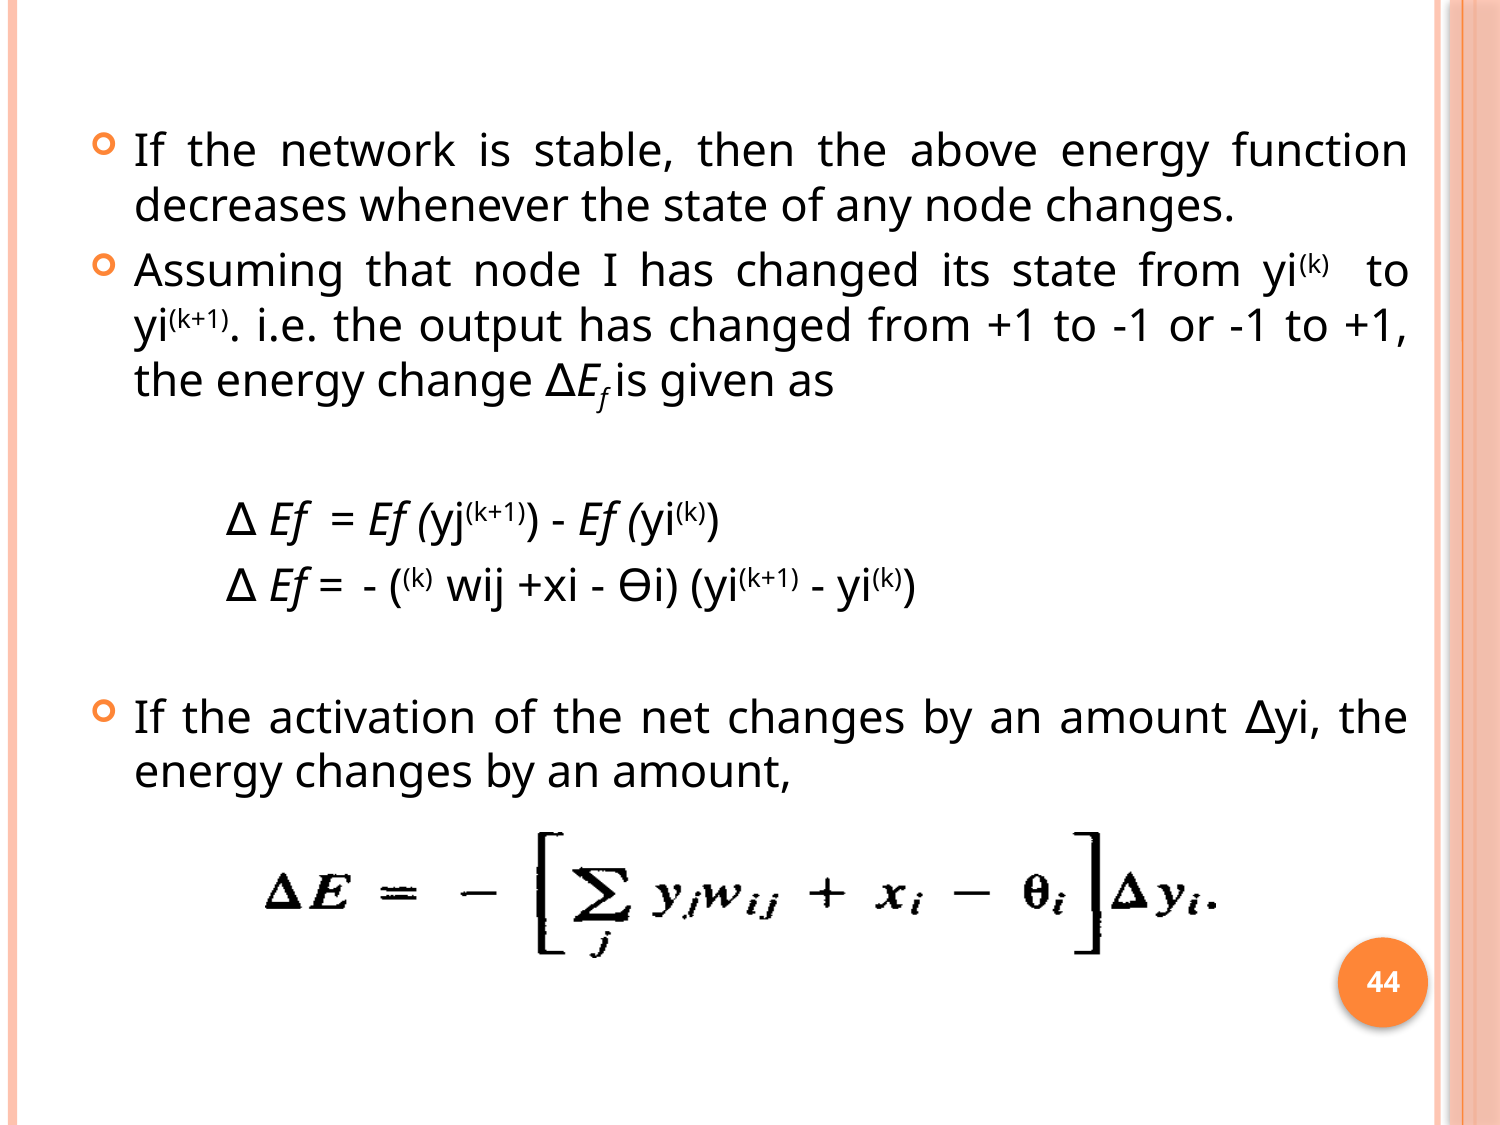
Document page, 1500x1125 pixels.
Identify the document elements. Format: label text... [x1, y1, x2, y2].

slide_number 44 [1333, 940, 1434, 1027]
picture [265, 831, 1217, 958]
